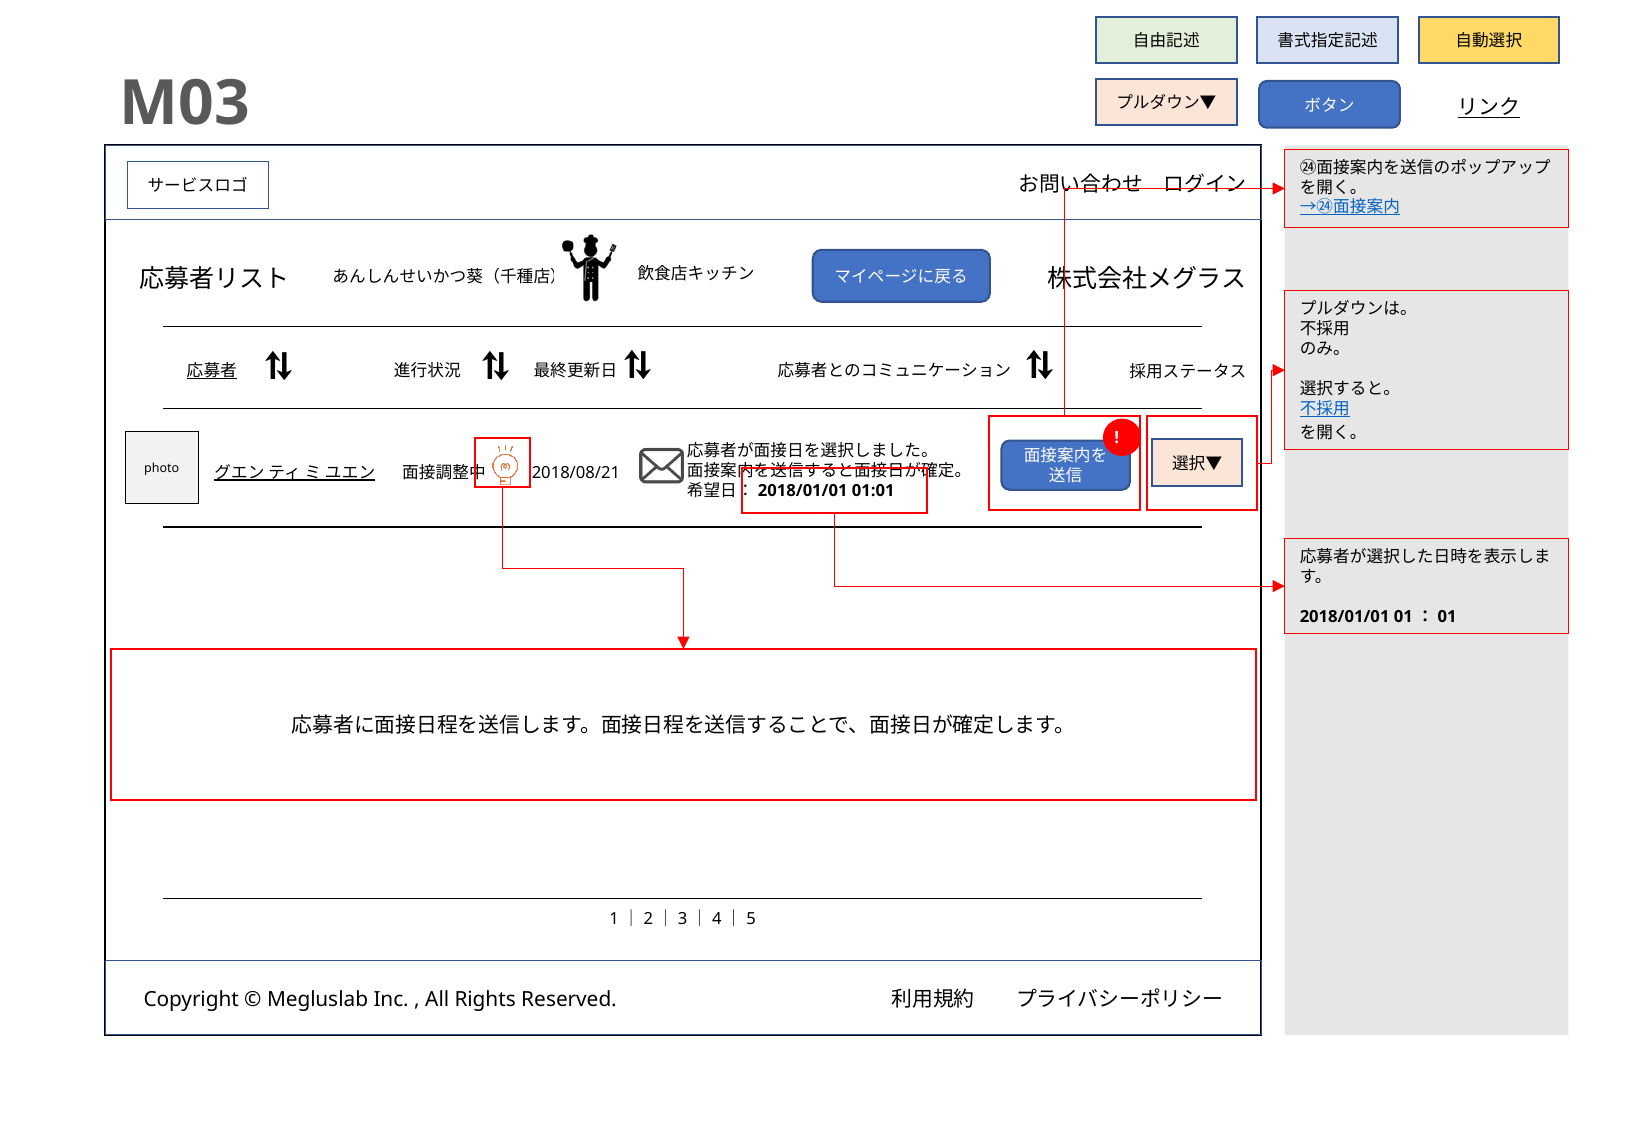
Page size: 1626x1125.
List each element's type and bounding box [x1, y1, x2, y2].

picture [623, 350, 652, 379]
picture [264, 351, 293, 380]
text_box [103, 16, 1569, 1036]
picture [639, 443, 684, 488]
picture [481, 351, 510, 380]
picture [492, 445, 518, 485]
picture [553, 231, 624, 303]
